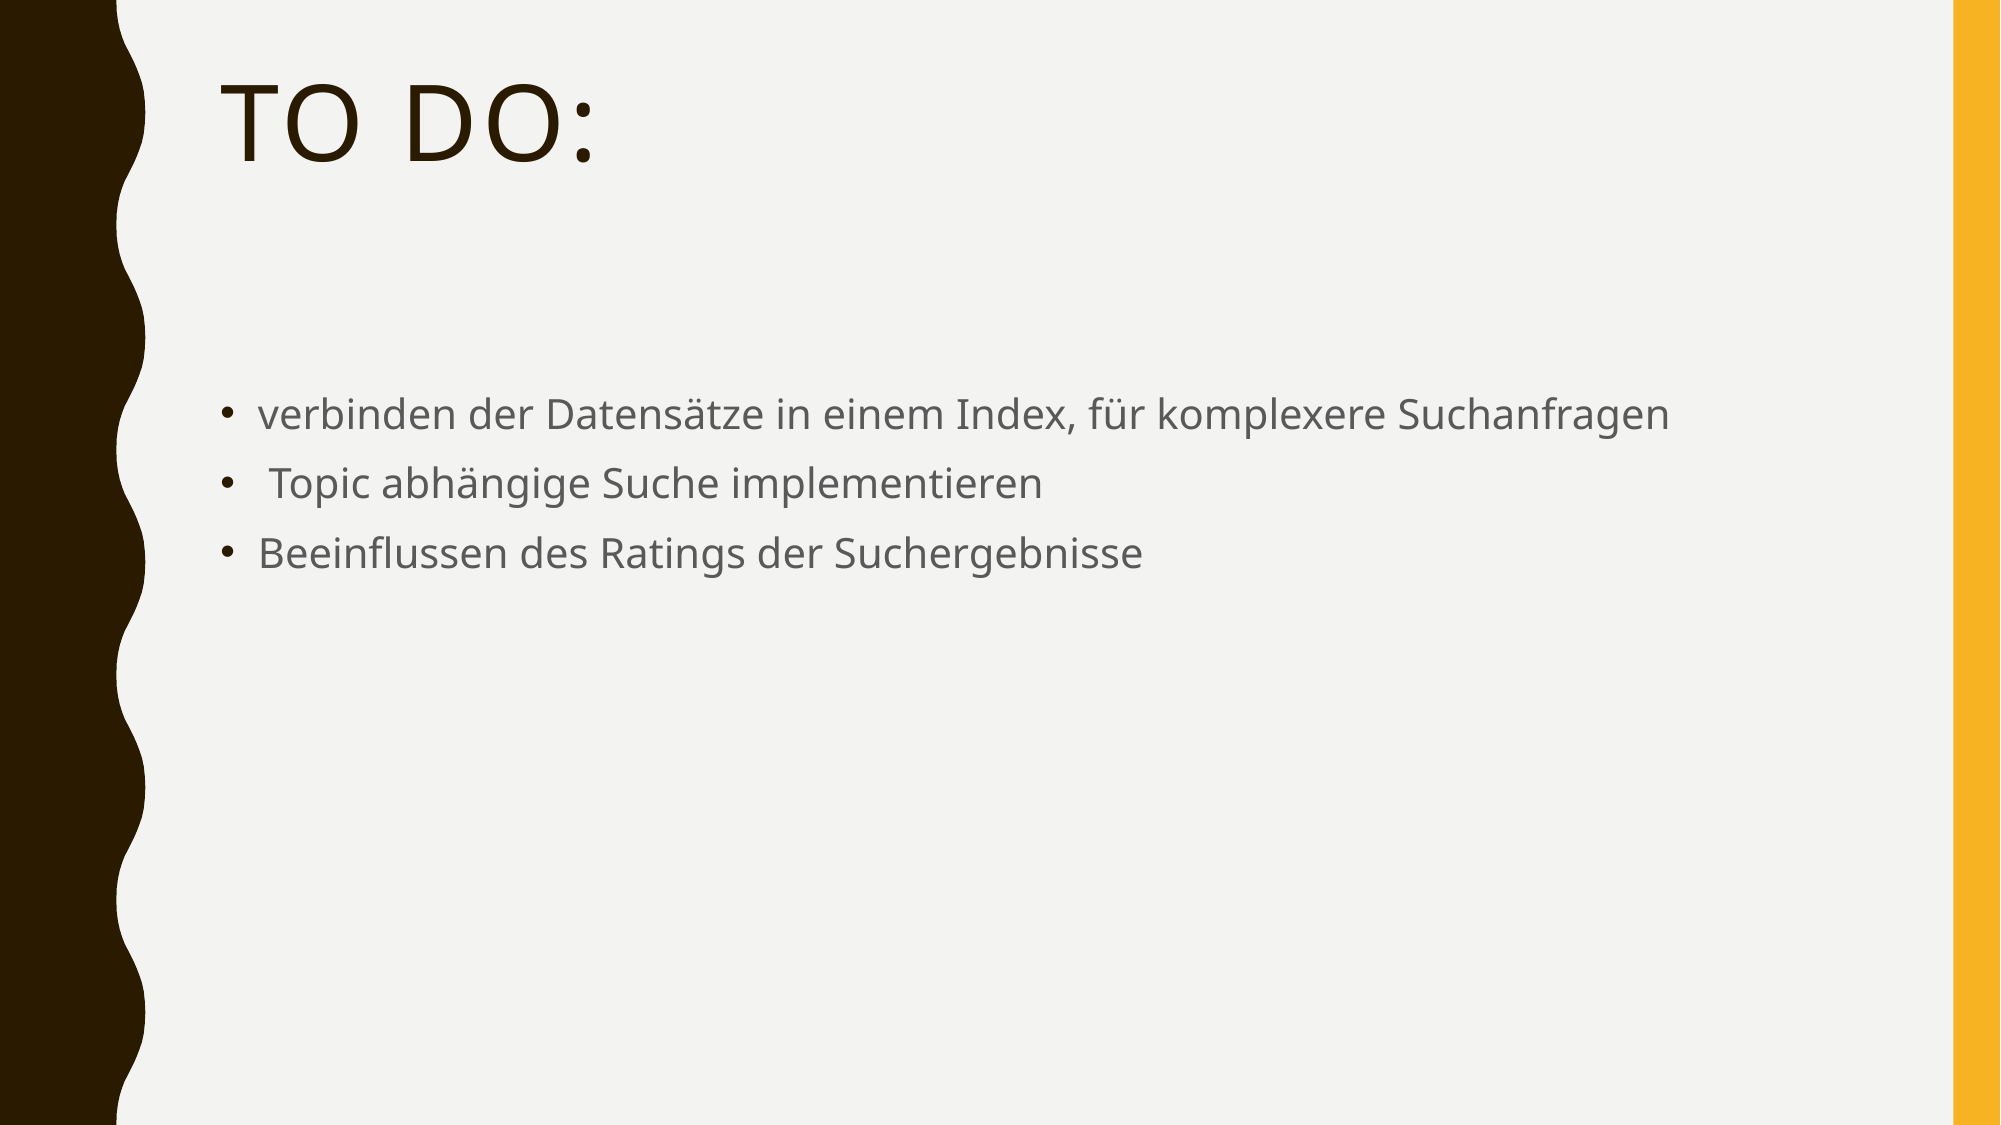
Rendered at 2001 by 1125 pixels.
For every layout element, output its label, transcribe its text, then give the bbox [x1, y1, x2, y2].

list verbinden der Datensätze in einem Index, für komplexere Suchanfragen Topic abhängige Suche implementieren Beeinflussen des Ratings der Suchergebnisse [205, 375, 1875, 965]
title TO DO: [205, 62, 1875, 308]
